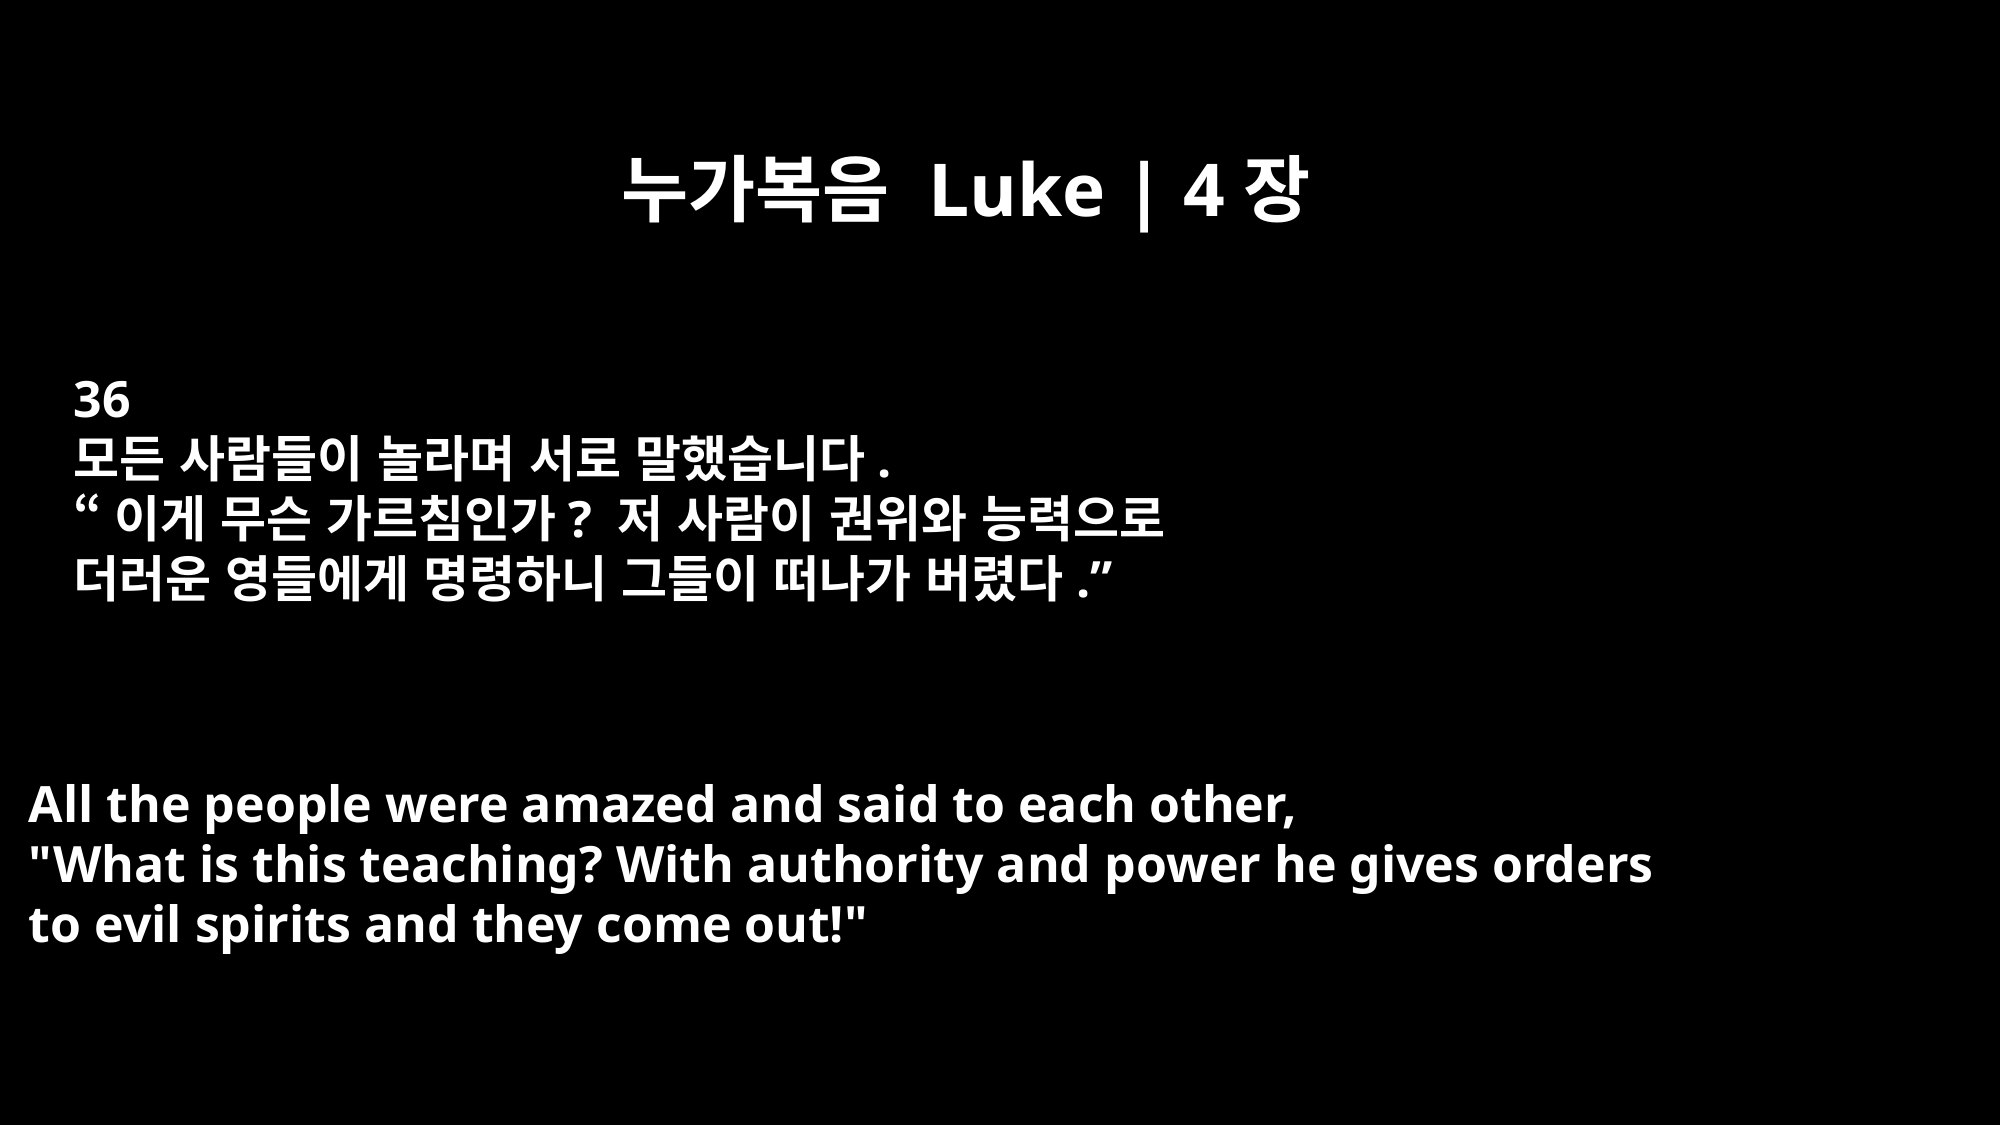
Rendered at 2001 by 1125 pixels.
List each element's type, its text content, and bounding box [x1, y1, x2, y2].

text_box 누가복음 Luke | 4장 [606, 136, 1326, 239]
text_box All the people were amazed and said to each other, "What is this teaching? With authority and power he gives orders to evil spirits and they come out!" [14, 764, 1682, 960]
text_box 36 모든 사람들이 놀라며 서로 말했습니다. “이게 무슨 가르침인가? 저 사람이 권위와 능력으로 더러운 영들에게 명령하니 그들이 떠나가 버렸다.” [59, 359, 1195, 615]
